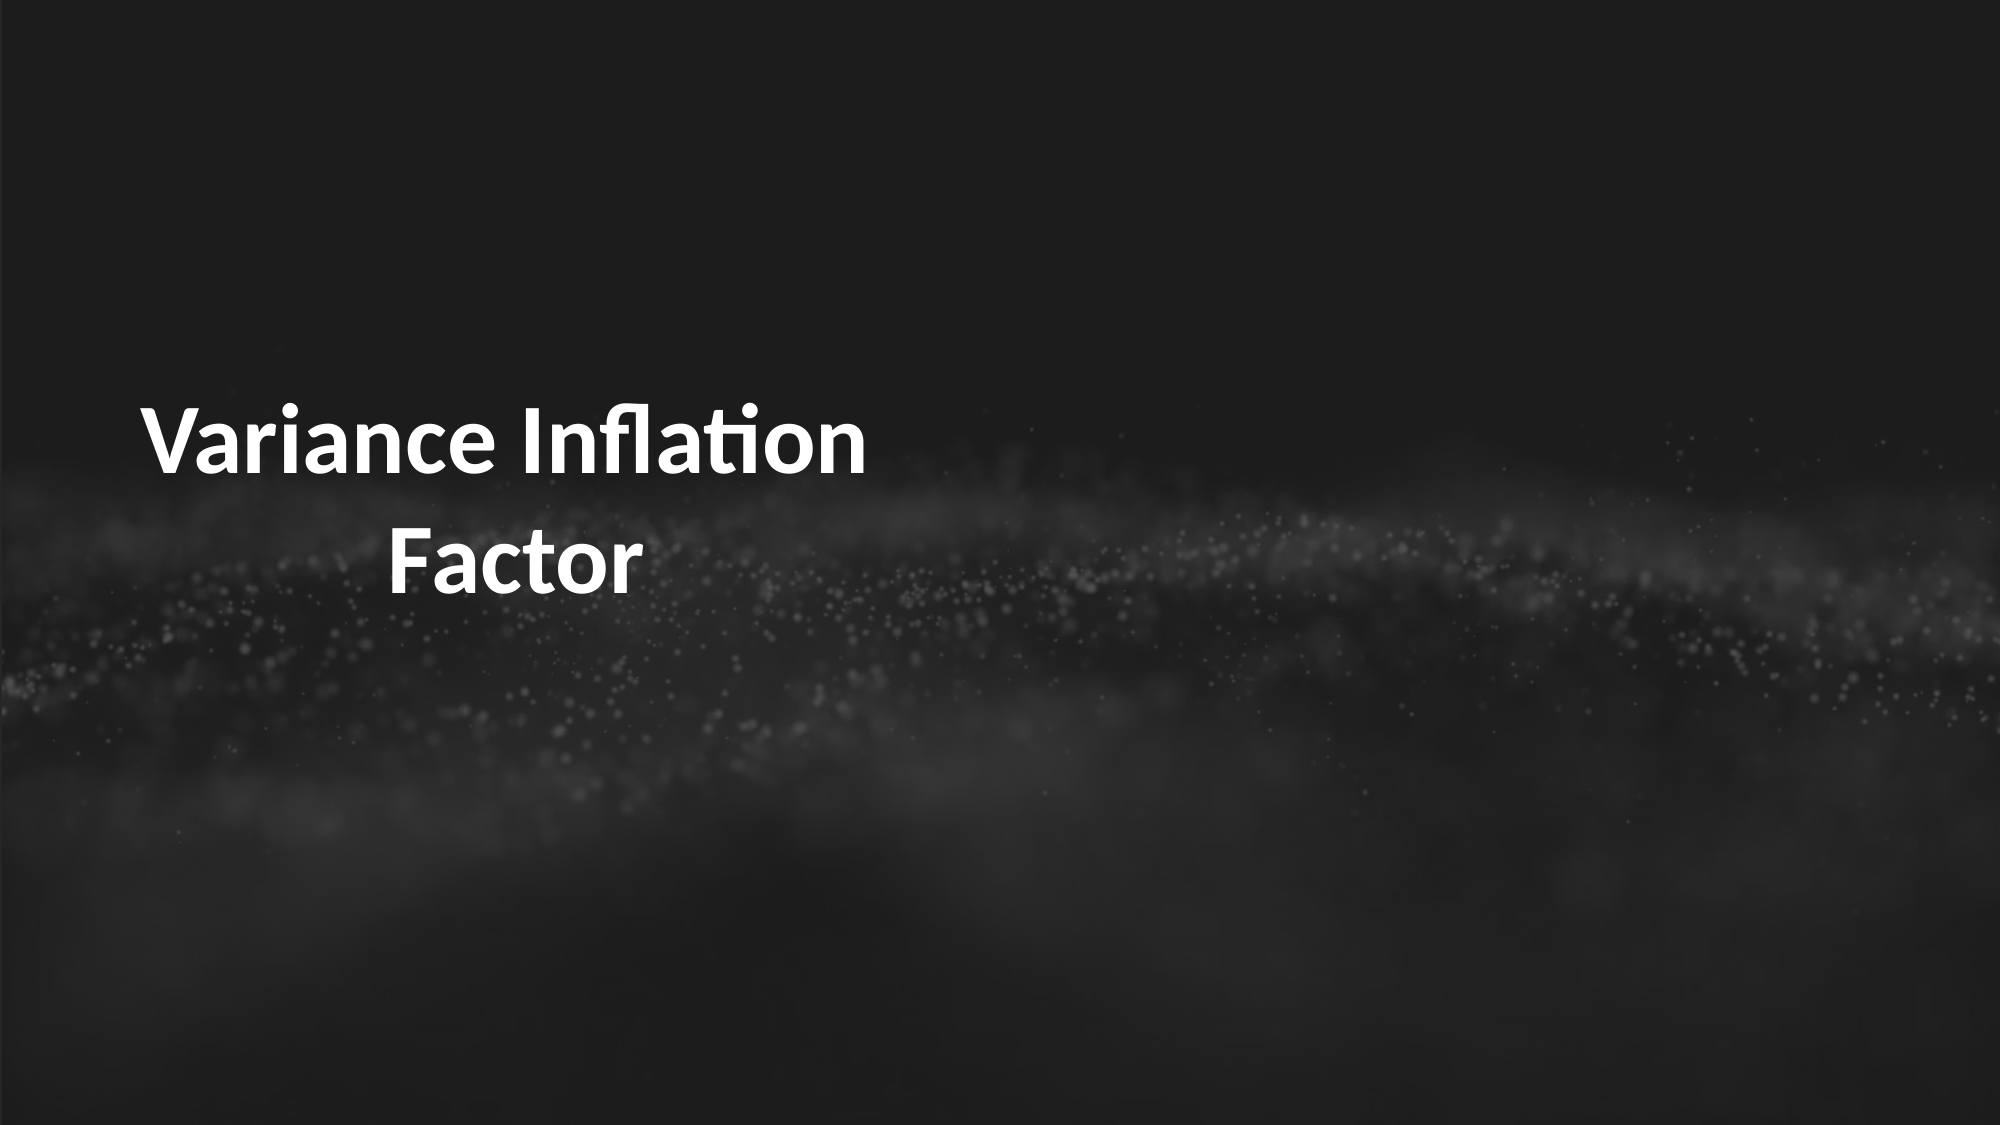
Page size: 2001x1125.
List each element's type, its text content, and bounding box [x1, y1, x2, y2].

text_box Variance Inflation Factor [0, 373, 1033, 614]
